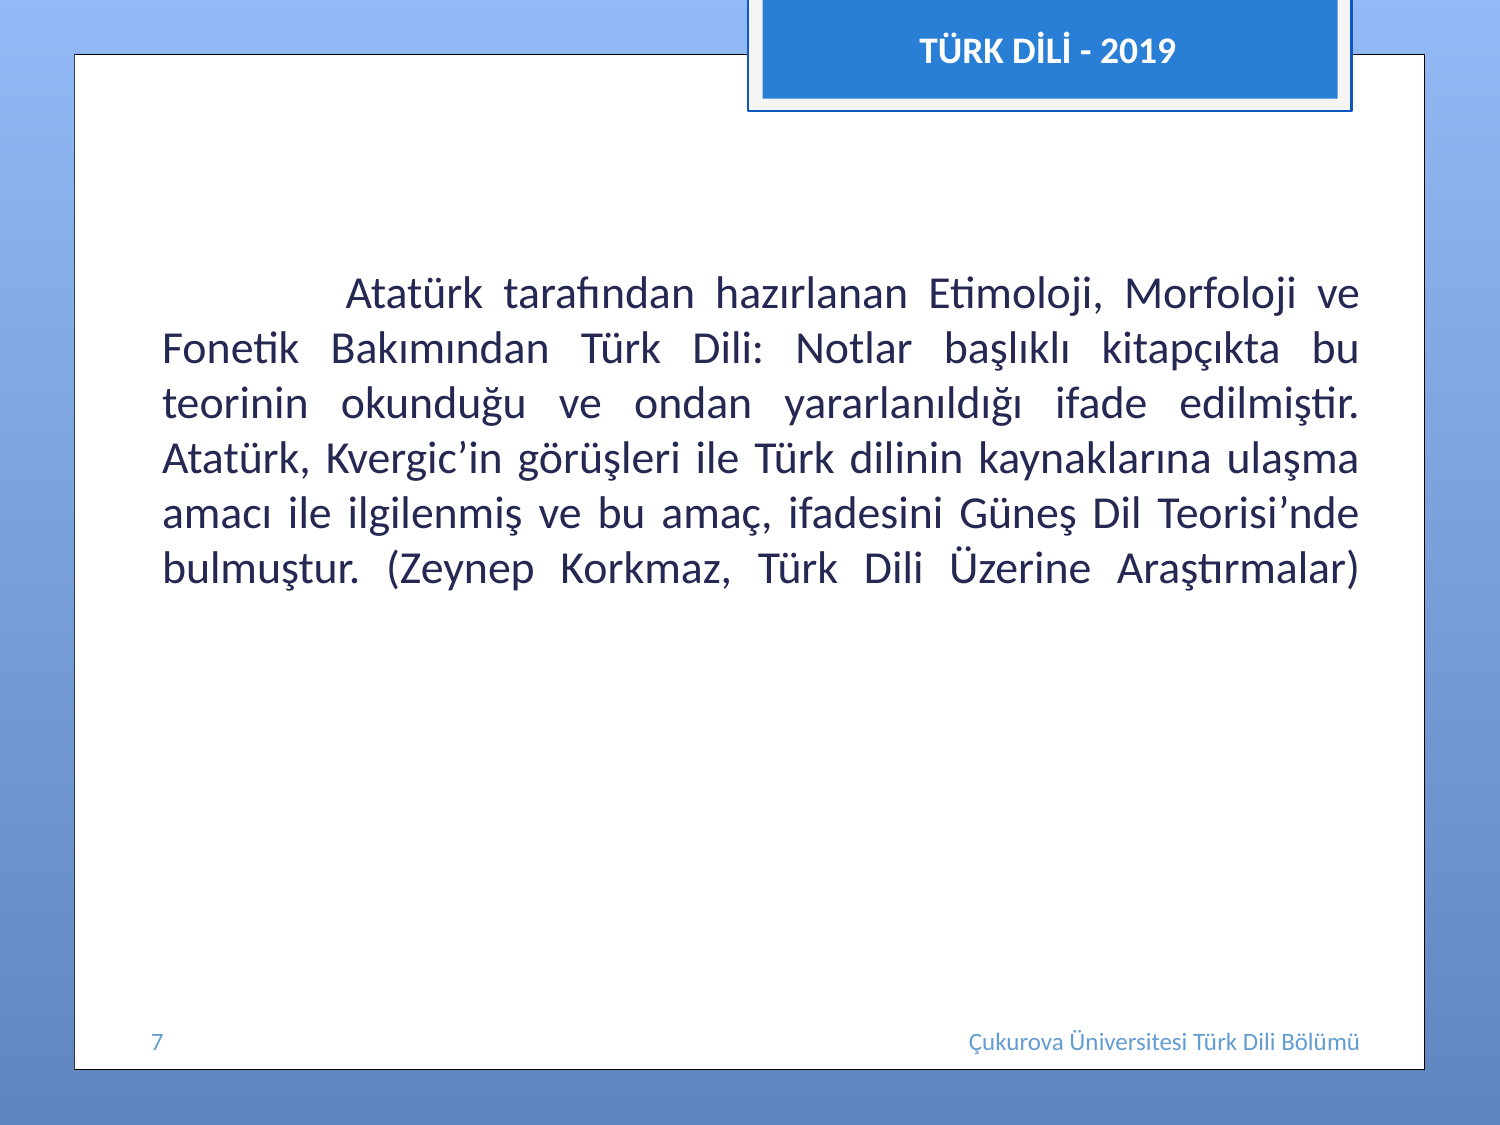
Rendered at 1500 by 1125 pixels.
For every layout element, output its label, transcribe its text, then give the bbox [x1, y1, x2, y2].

list Atatürk tarafından hazırlanan Etimoloji, Morfoloji ve Fonetik Bakımından Türk Dili: Notlar başlıklı kitapçıkta bu teorinin okunduğu ve ondan yararlanıldığı ifade edilmiştir. Atatürk, Kvergic’in görüşleri ile Türk dilinin kaynaklarına ulaşma amacı ile ilgilenmiş ve bu amaç, ifadesini Güneş Dil Teorisi’nde bulmuştur. (Zeynep Korkmaz, Türk Dili Üzerine Araştırmalar) [135, 255, 1376, 1010]
footer Çukurova Üniversitesi Türk Dili Bölümü [355, 1010, 1376, 1071]
slide_number TÜRK DİLİ - 2019 [761, 18, 1334, 79]
slide_number 7 [135, 1010, 355, 1071]
